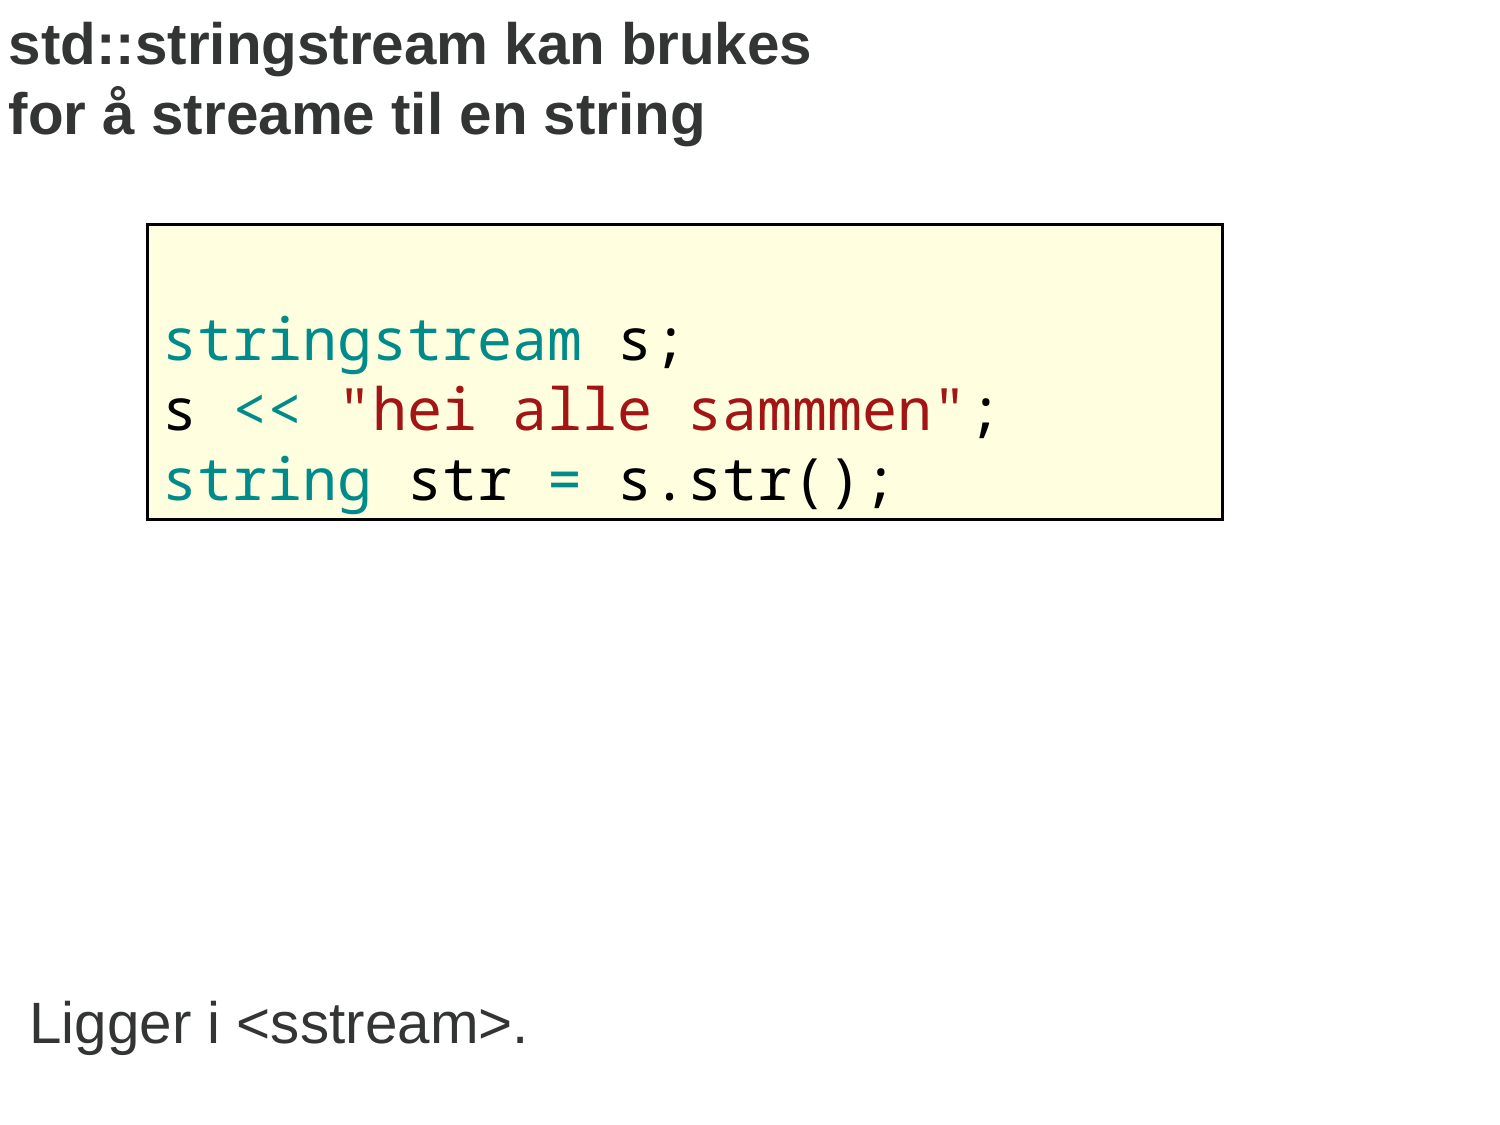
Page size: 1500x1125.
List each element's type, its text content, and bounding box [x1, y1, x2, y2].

text_box stringstream s; s << "hei alle sammmen"; string str = s.str(); [147, 224, 1223, 520]
list Ligger i <sstream>. [29, 964, 609, 1094]
title std::stringstream kan brukes for å streame til en string [0, 1, 1489, 225]
